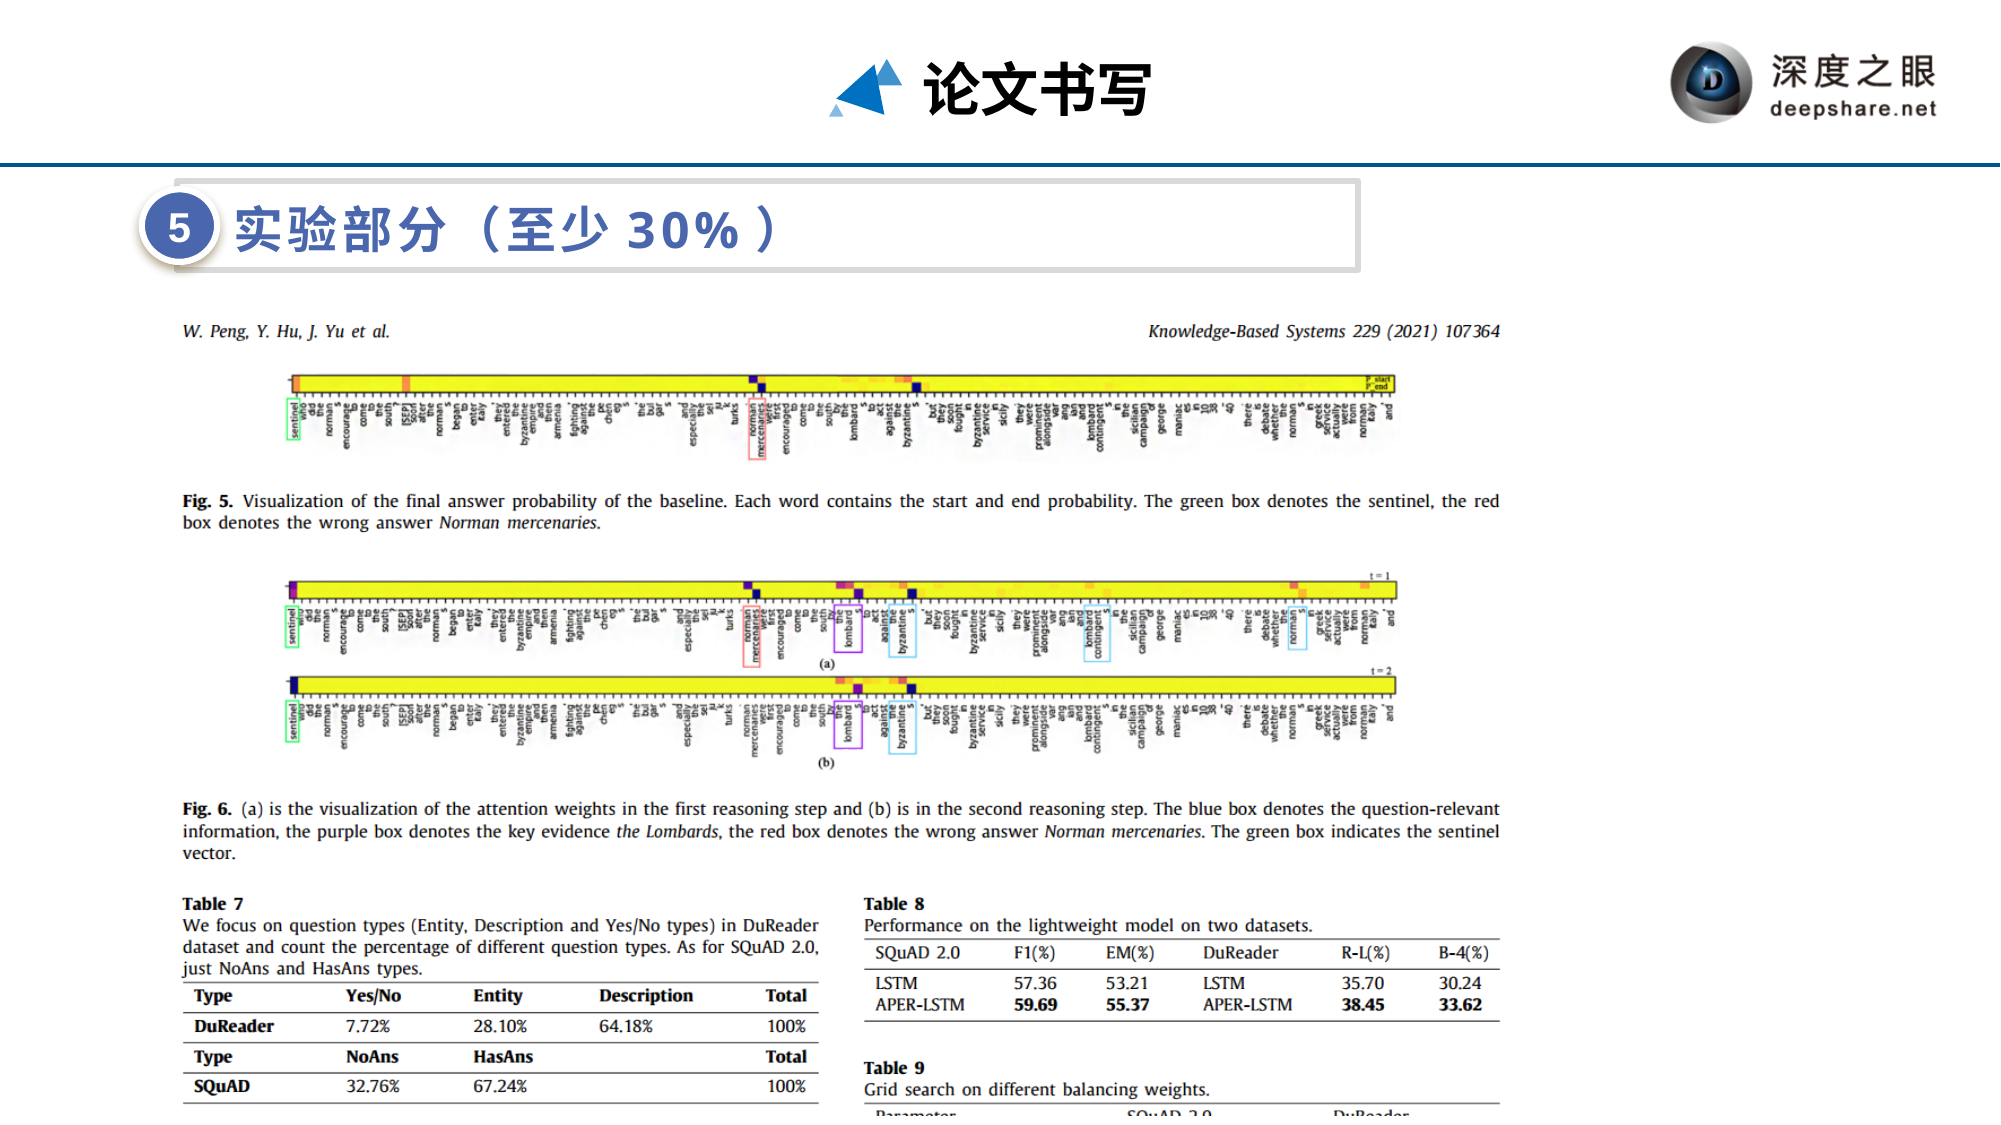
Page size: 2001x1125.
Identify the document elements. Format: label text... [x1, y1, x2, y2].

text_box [828, 58, 903, 117]
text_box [141, 181, 1359, 270]
text_box 论文书写 [907, 45, 1222, 131]
picture [0, 0, 2001, 1125]
